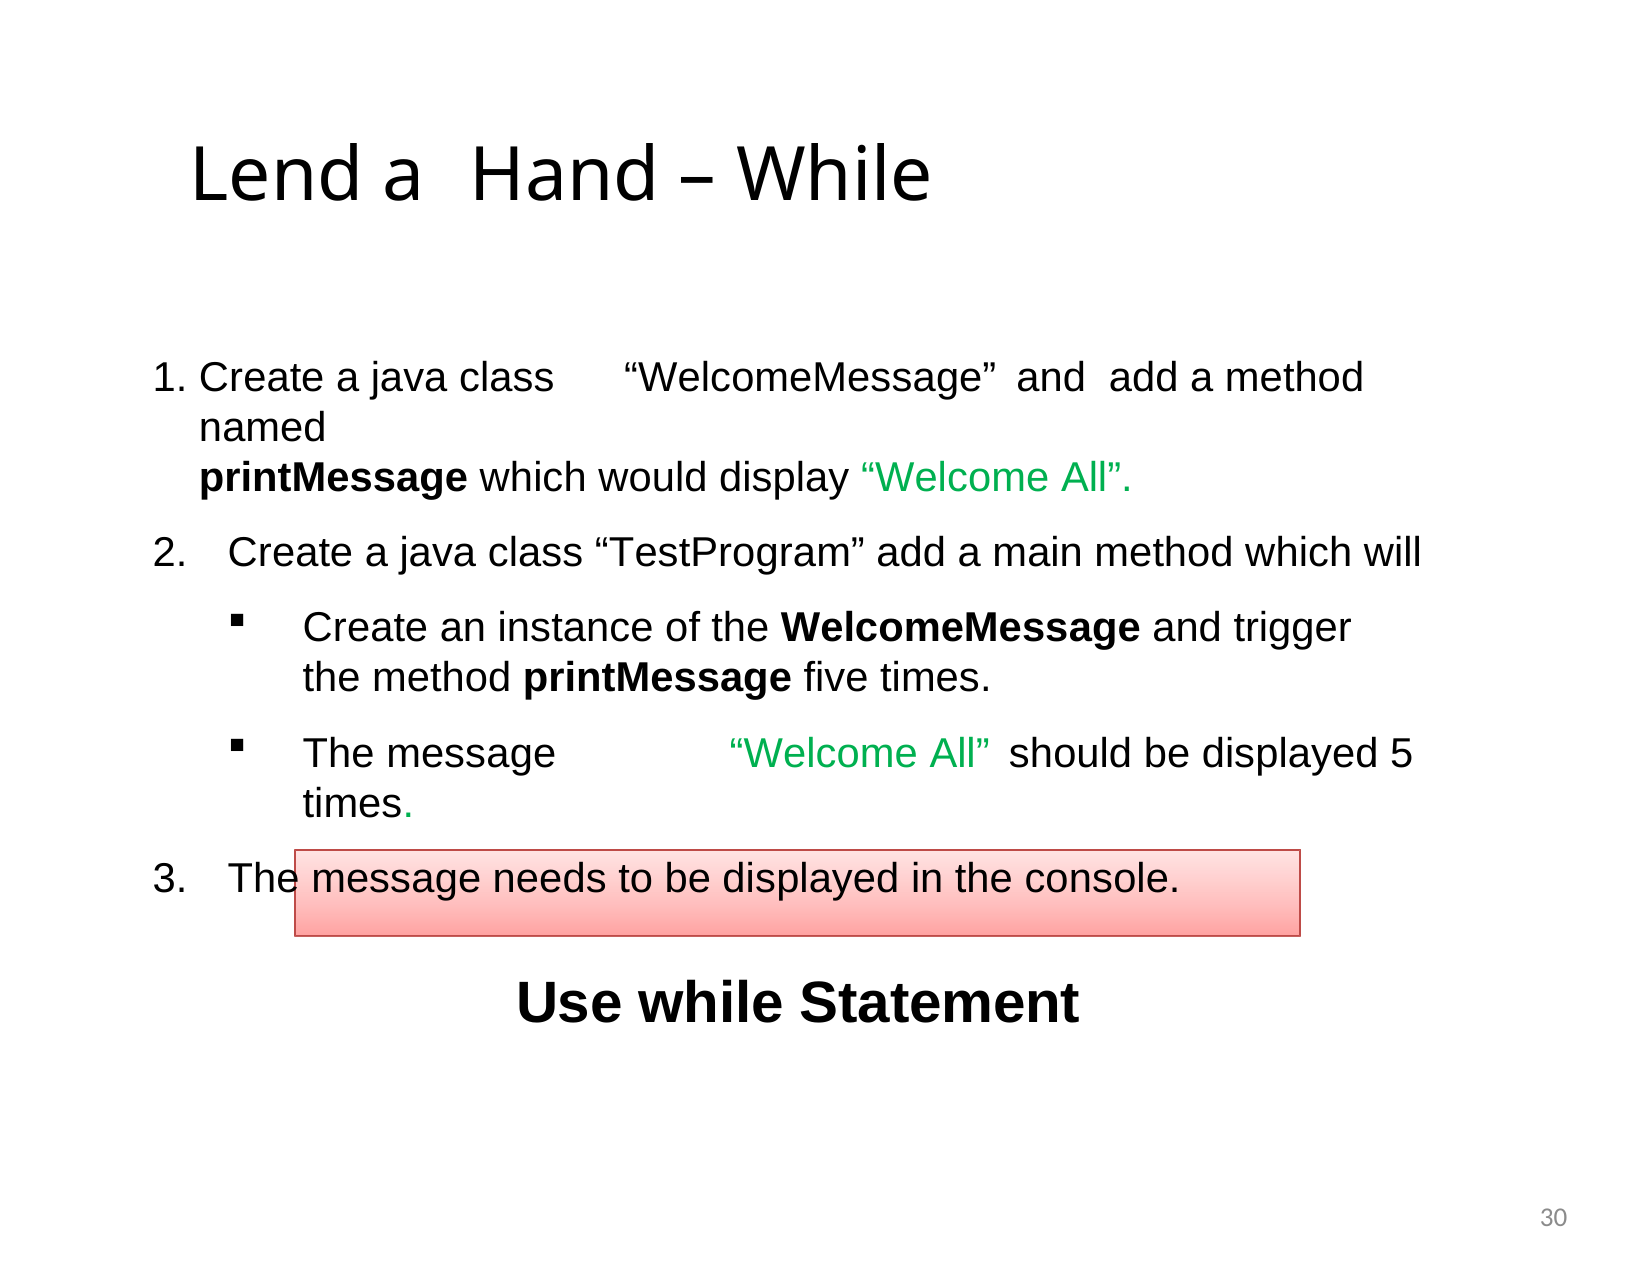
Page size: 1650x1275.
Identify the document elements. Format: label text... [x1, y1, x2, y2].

text_box Create a java class “WelcomeMessage” and add a method named printMessage which would display “Welcome All”. Create a java class “TestProgram” add a main method which will Create an instance of the WelcomeMessage and trigger the method printMessage five times. The message “Welcome All” should be displayed 5 times. The message needs to be displayed in the console. Use while Statement [150, 350, 1457, 1035]
text_box Lend a Hand – While [187, 124, 973, 216]
slide_number 30 [1182, 845, 1568, 1275]
